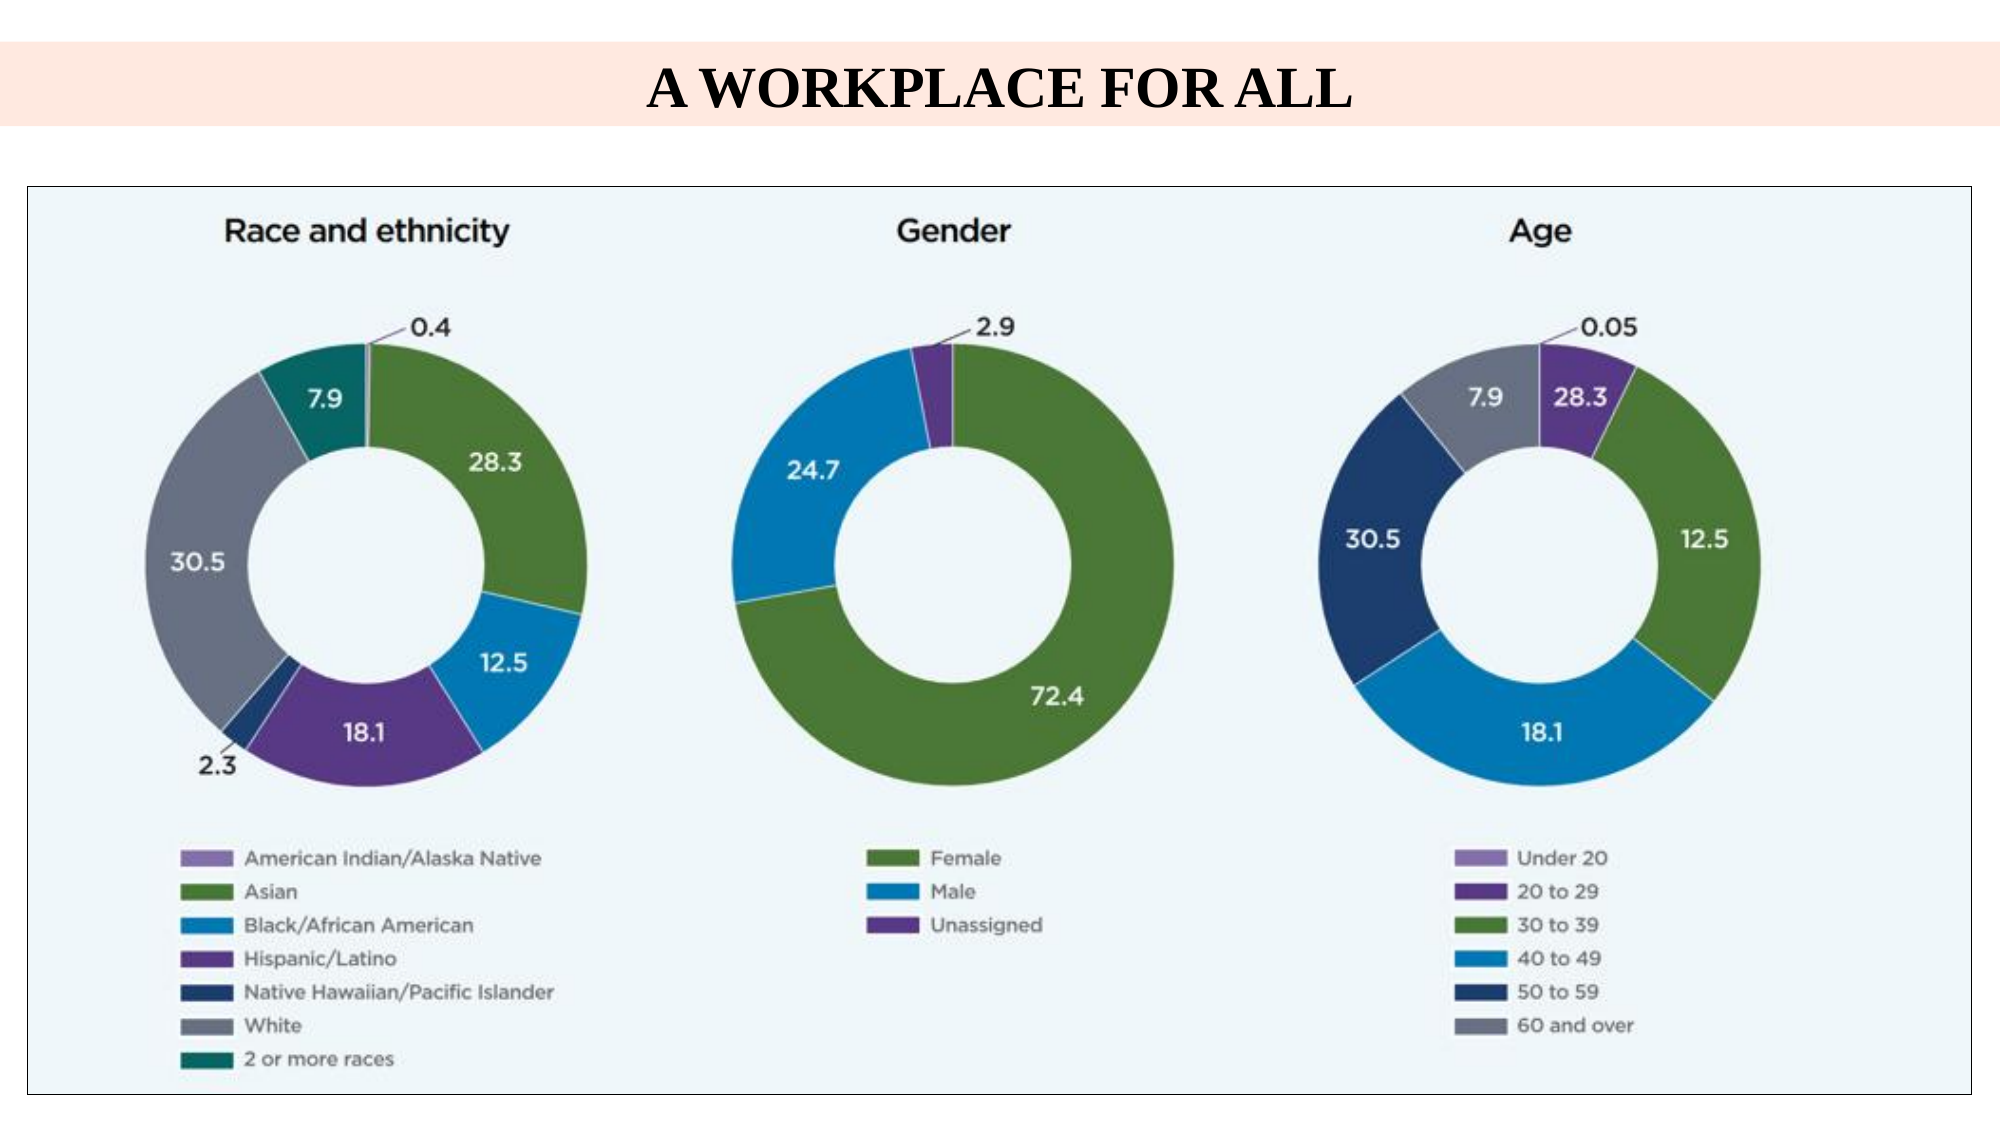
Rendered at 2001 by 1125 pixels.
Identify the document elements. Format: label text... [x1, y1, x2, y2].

text_box A WORKPLACE FOR ALL [0, 41, 2000, 127]
picture [27, 186, 1972, 1095]
